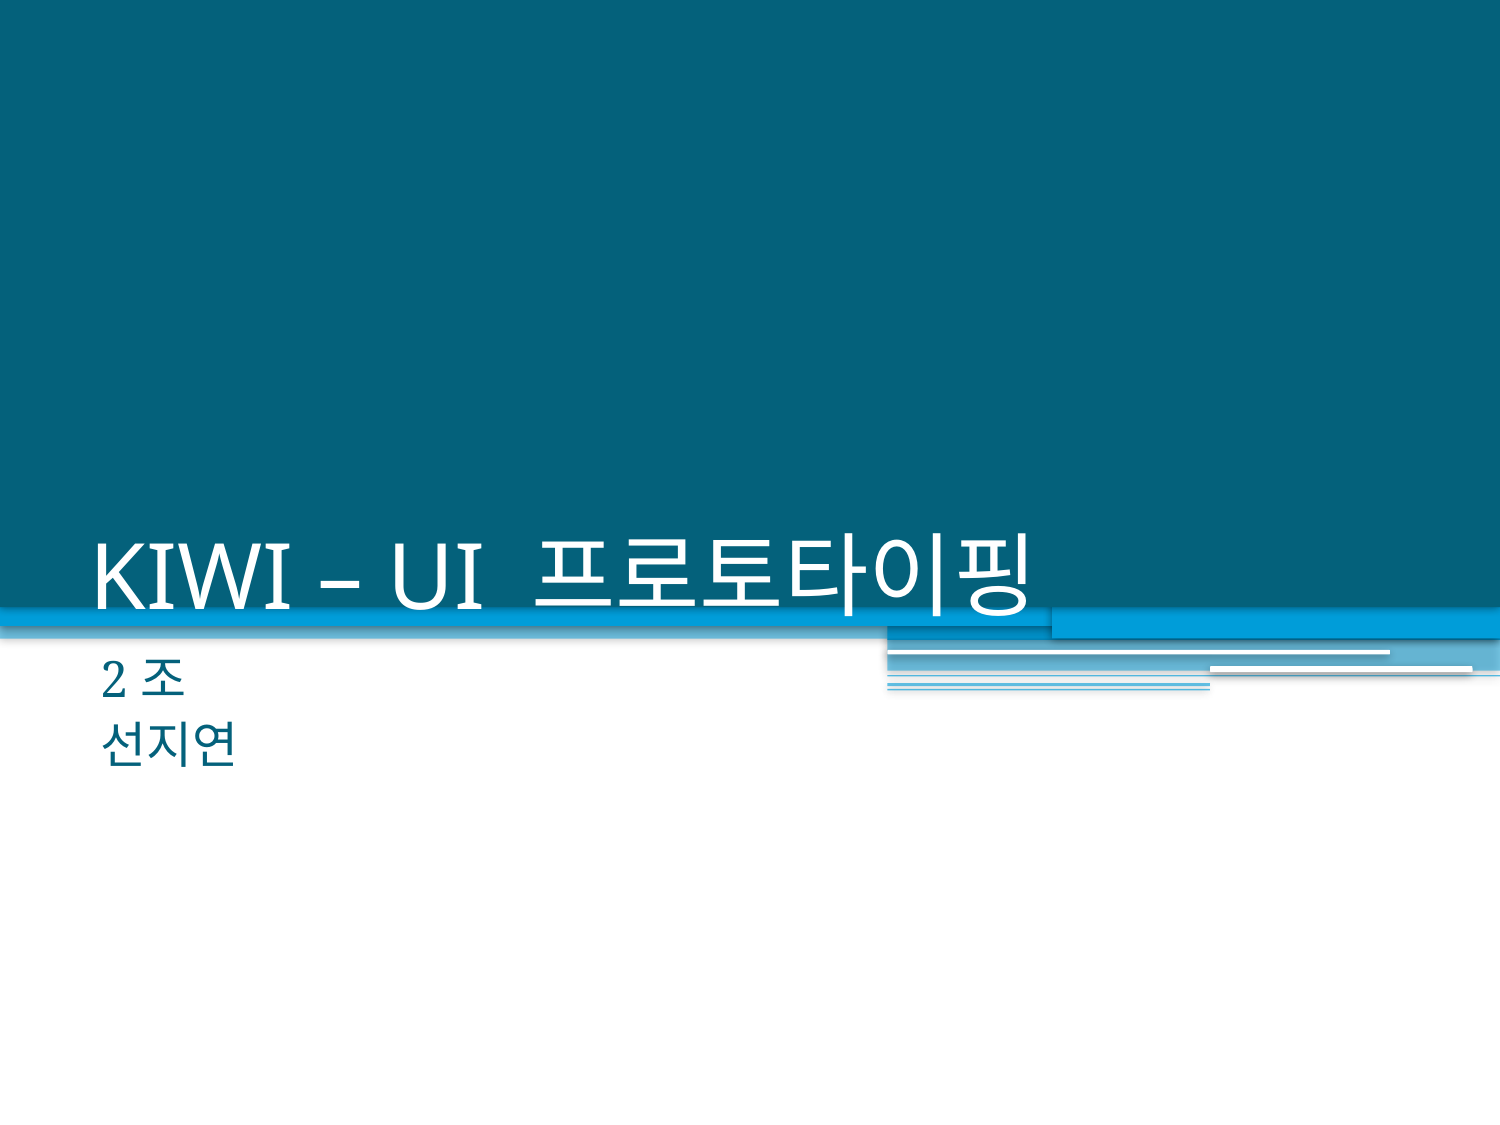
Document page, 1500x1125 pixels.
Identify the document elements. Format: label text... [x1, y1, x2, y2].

subtitle 2조 선지연 [75, 639, 888, 928]
title KIWI – UI 프로토타이핑 [75, 394, 1463, 636]
